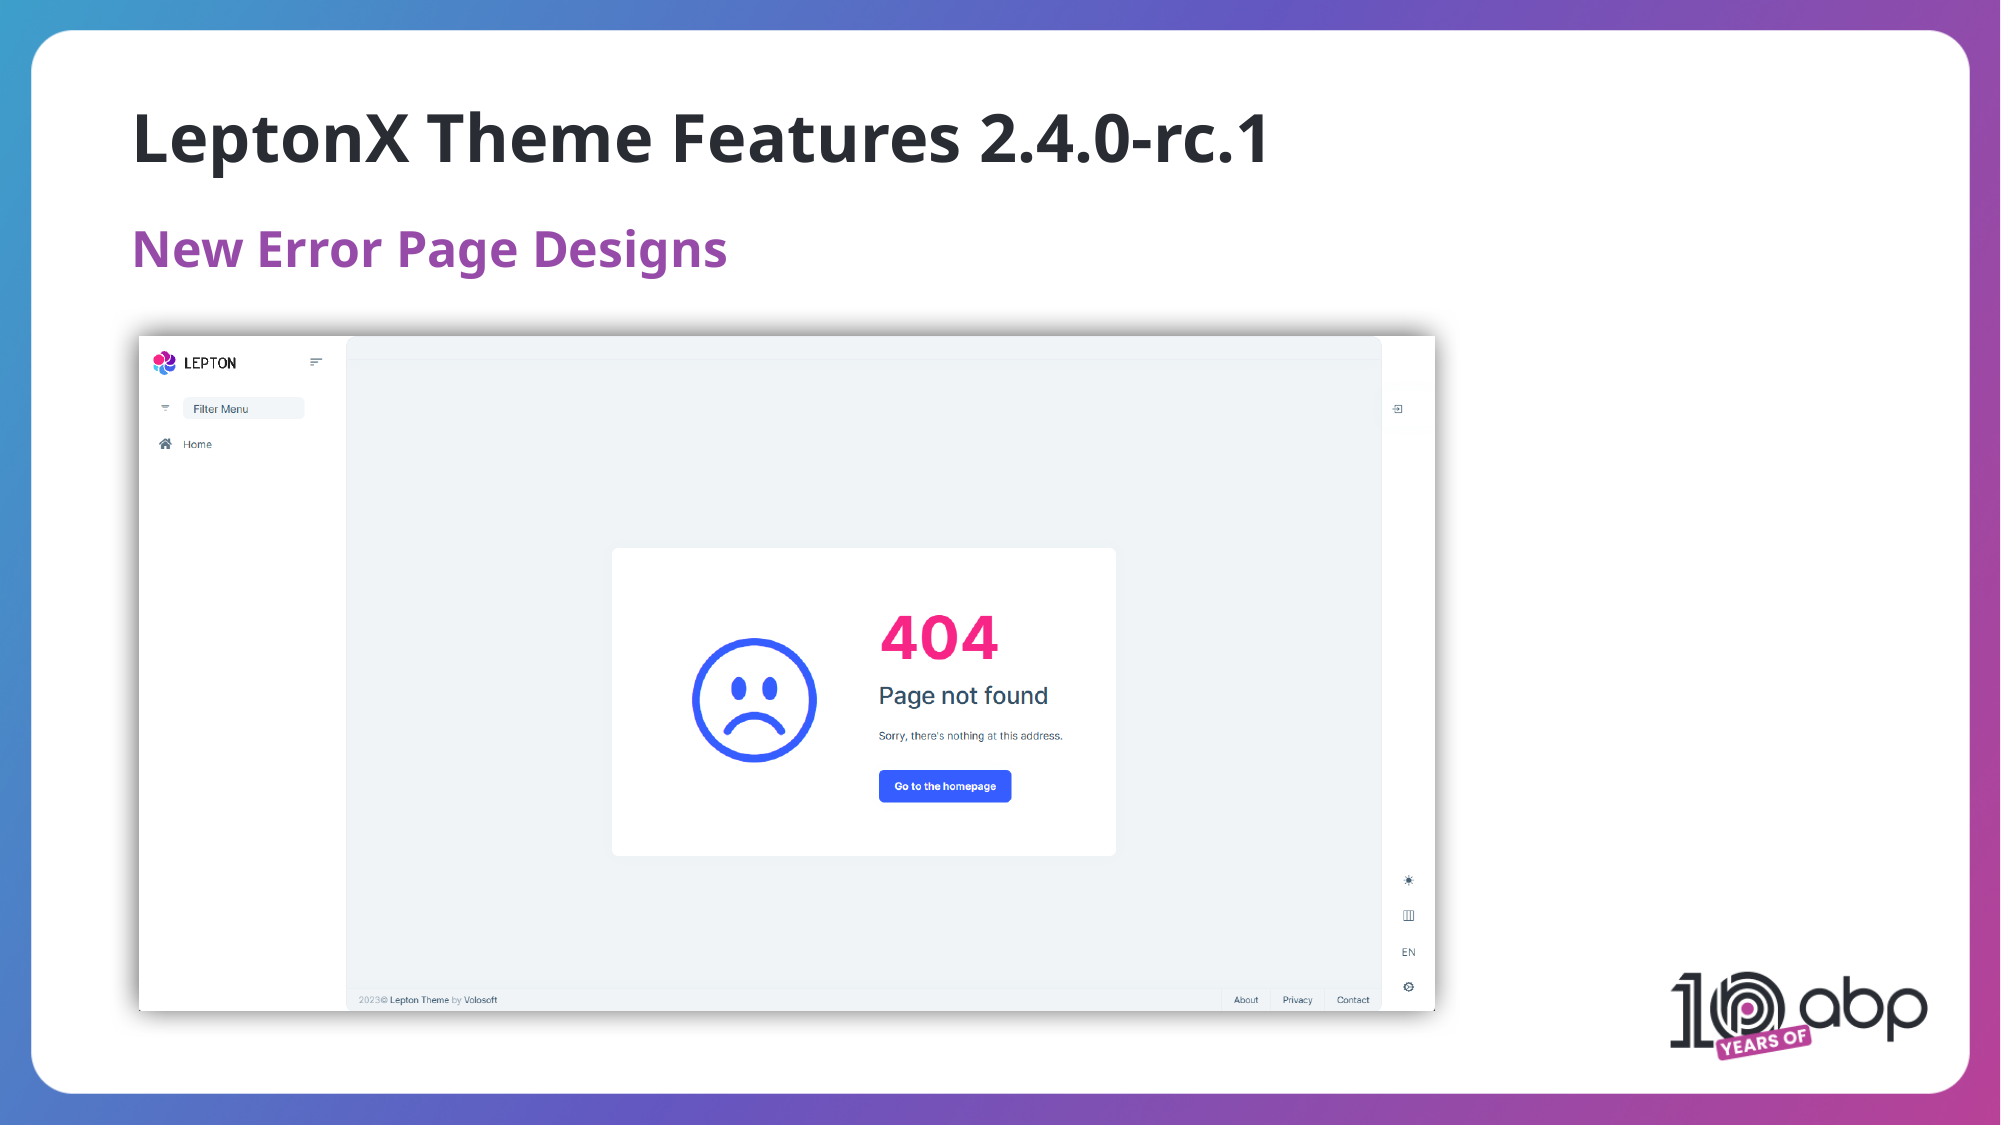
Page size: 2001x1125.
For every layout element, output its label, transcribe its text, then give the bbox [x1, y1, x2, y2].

text_box LeptonX Theme Features 2.4.0-rc.1 [117, 88, 1412, 184]
text_box New Error Page Designs [117, 209, 1117, 285]
picture [0, 0, 2001, 1125]
